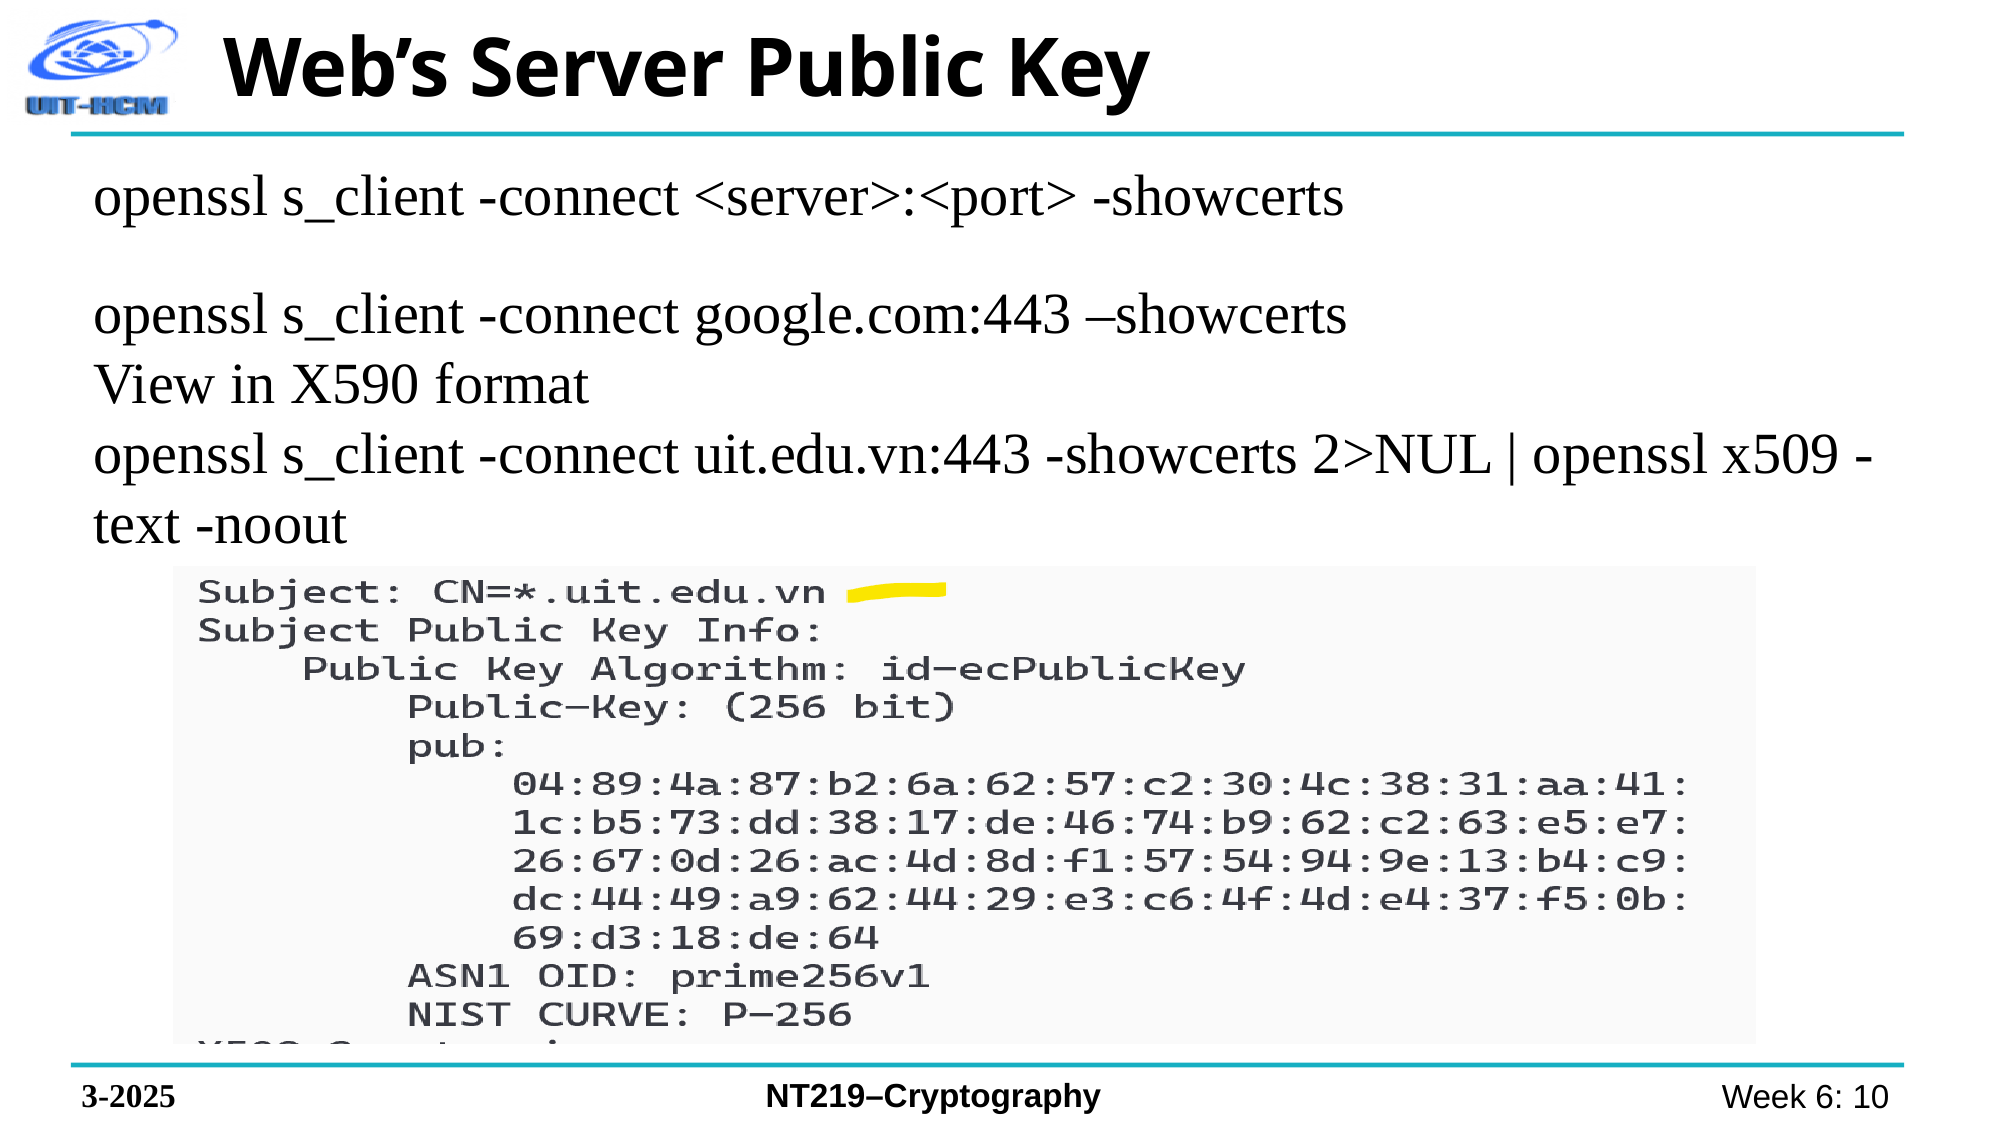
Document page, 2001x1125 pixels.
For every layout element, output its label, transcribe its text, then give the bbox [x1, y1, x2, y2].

picture [172, 565, 1756, 1044]
text_box Web’s Server Public Key [208, 0, 1380, 121]
text_box openssl s_client -connect <server>:<port> -showcerts [78, 150, 1721, 235]
text_box openssl s_client -connect google.com:443 –showcerts View in X590 format openssl s_client -connect uit.edu.vn:443 -showcerts 2>NUL | openssl x509 -text -noout [78, 268, 1969, 563]
picture [7, 8, 197, 125]
